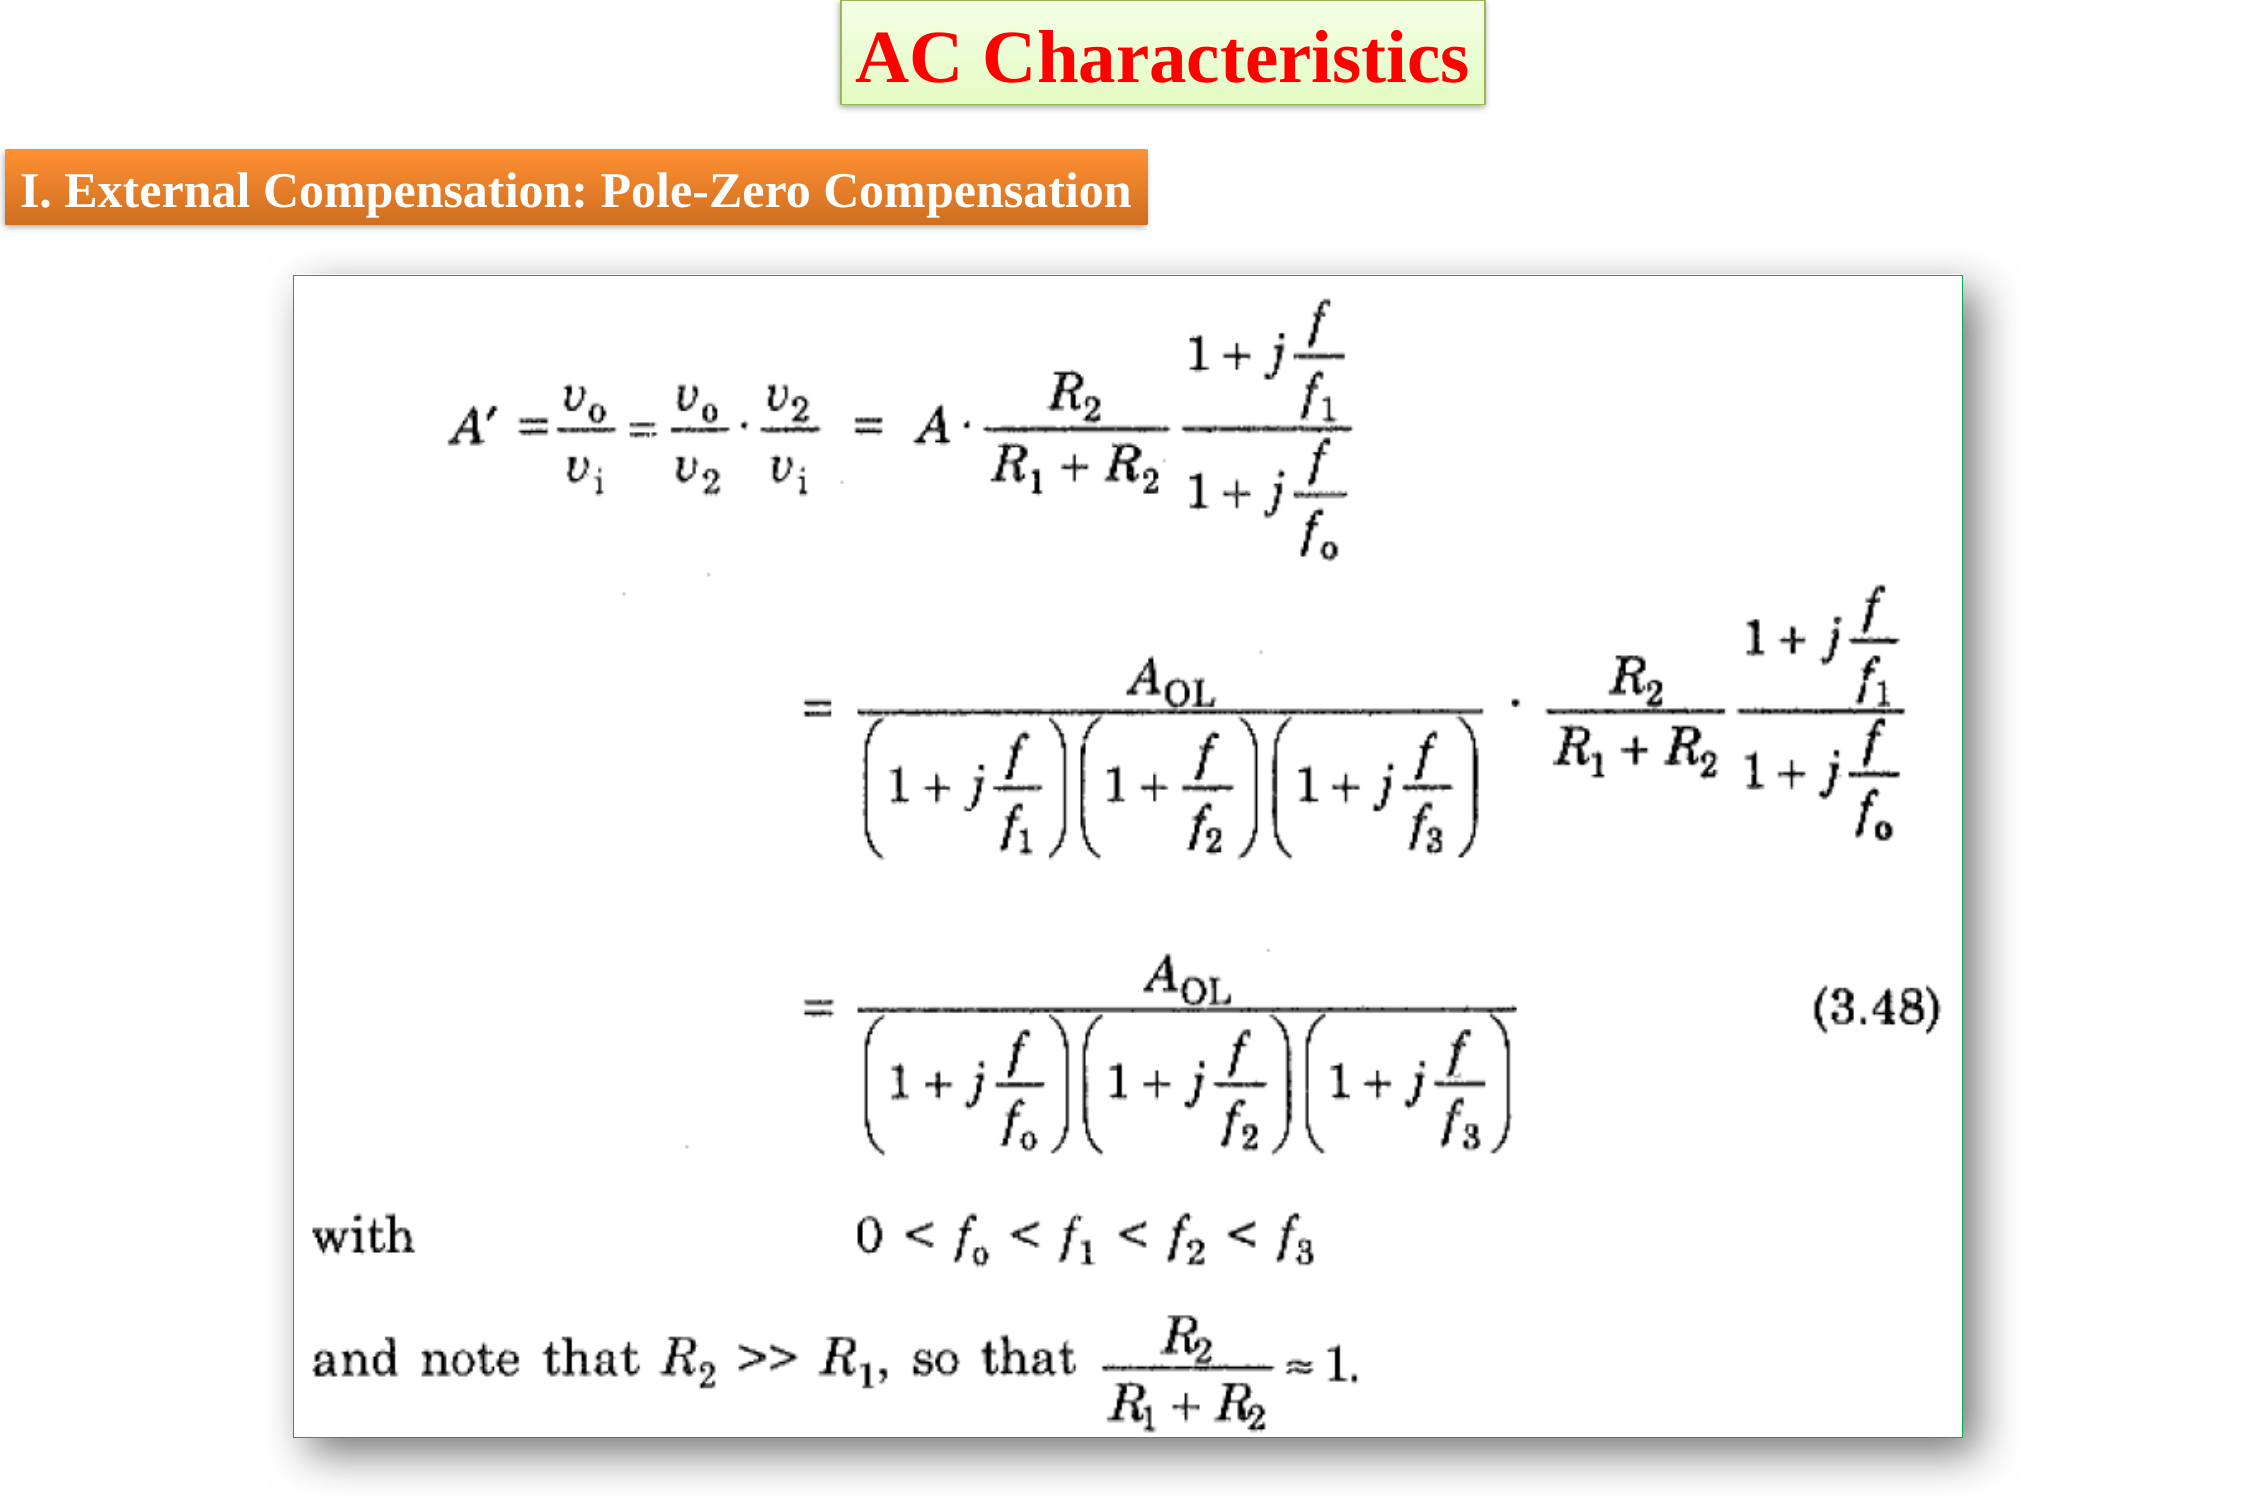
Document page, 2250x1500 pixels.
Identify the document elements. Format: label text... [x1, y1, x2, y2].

picture [292, 274, 1963, 1438]
text_box I. External Compensation: Pole-Zero Compensation [5, 149, 1148, 225]
text_box AC Characteristics [840, 0, 1486, 105]
